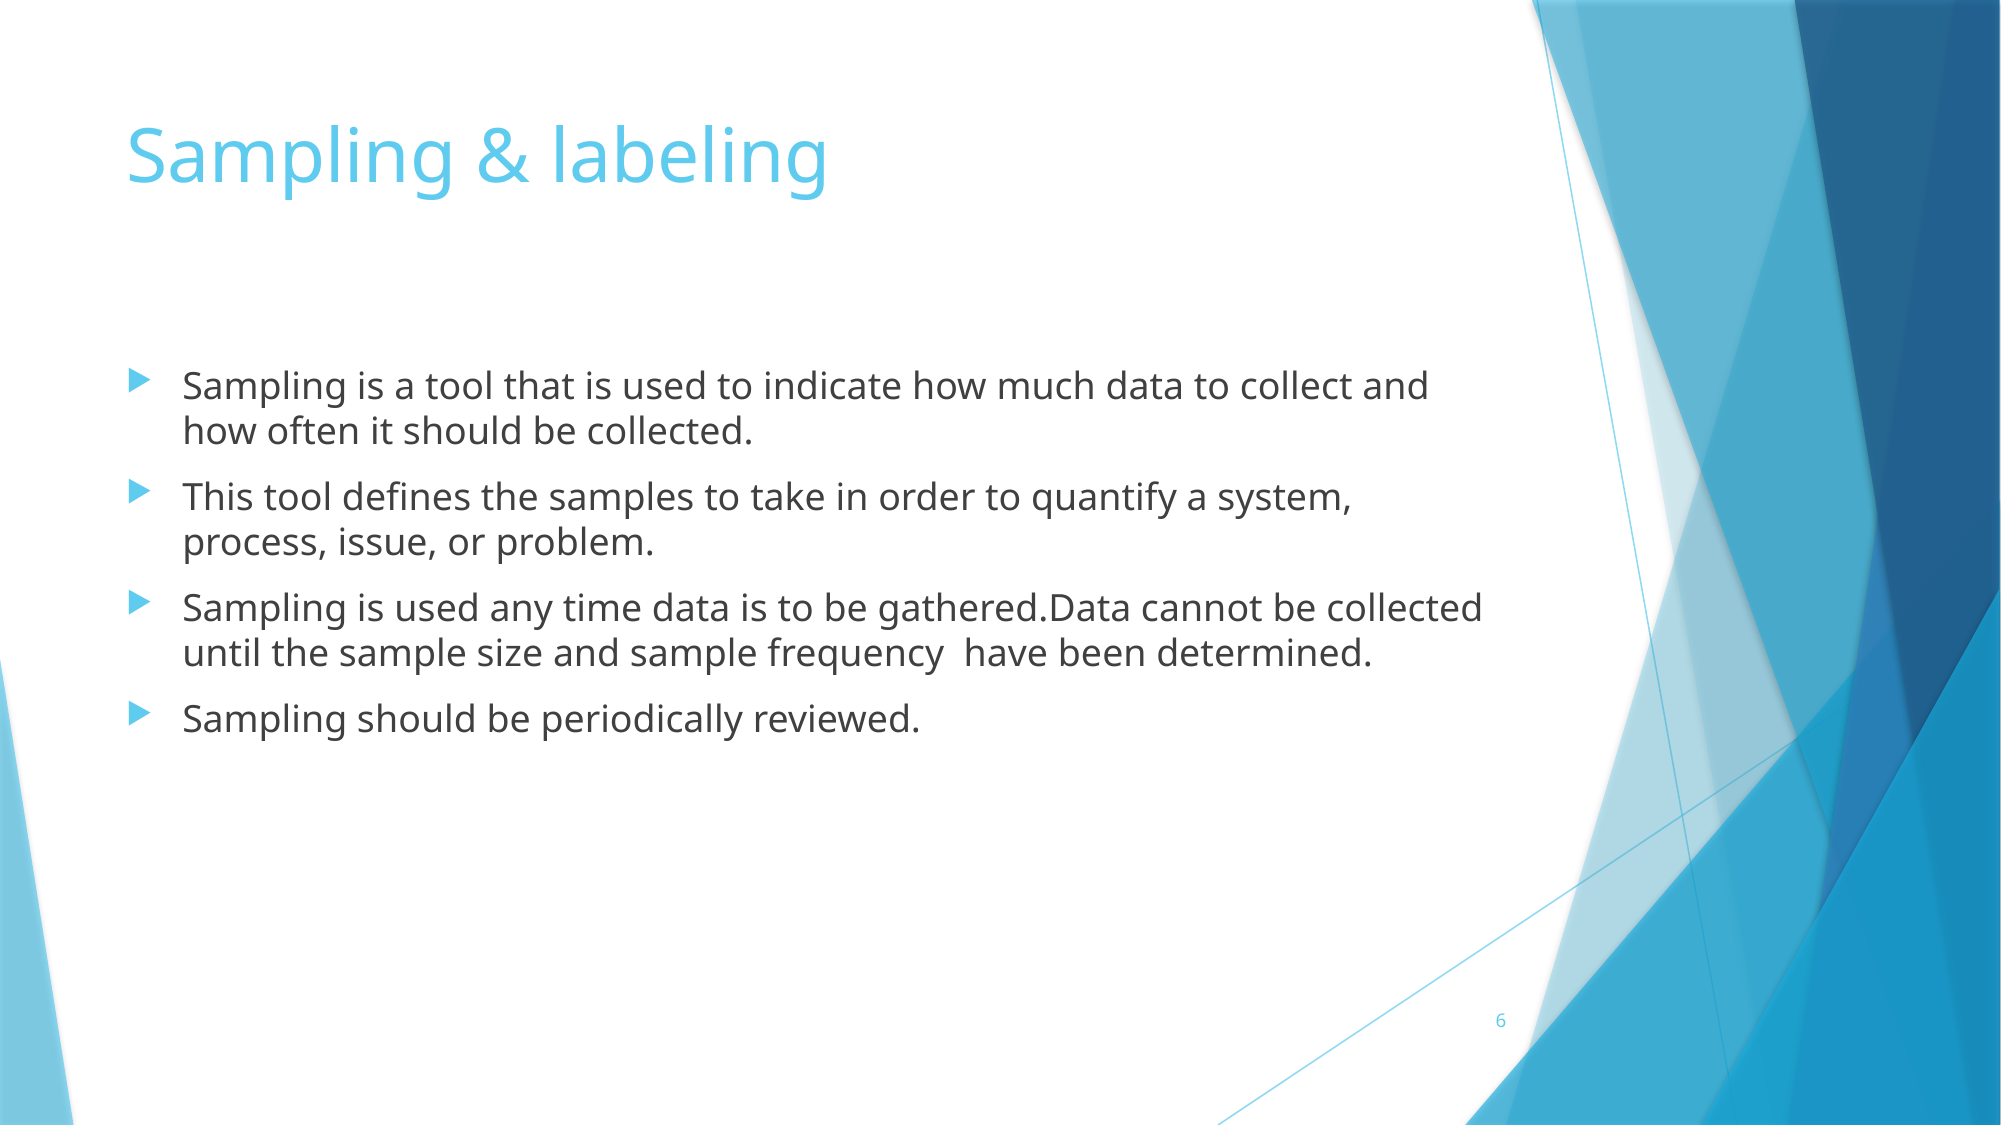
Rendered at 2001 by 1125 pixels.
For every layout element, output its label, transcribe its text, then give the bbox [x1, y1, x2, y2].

title Sampling & labeling [111, 99, 1522, 317]
list Sampling is a tool that is used to indicate how much data to collect and how often it should be collected. This tool defines the samples to take in order to quantify a system, process, issue, or problem. Sampling is used any time data is to be gathered.Data cannot be collected until the sample size and sample frequency have been determined. Sampling should be periodically reviewed. [111, 354, 1522, 992]
slide_number 6 [1409, 991, 1522, 1051]
